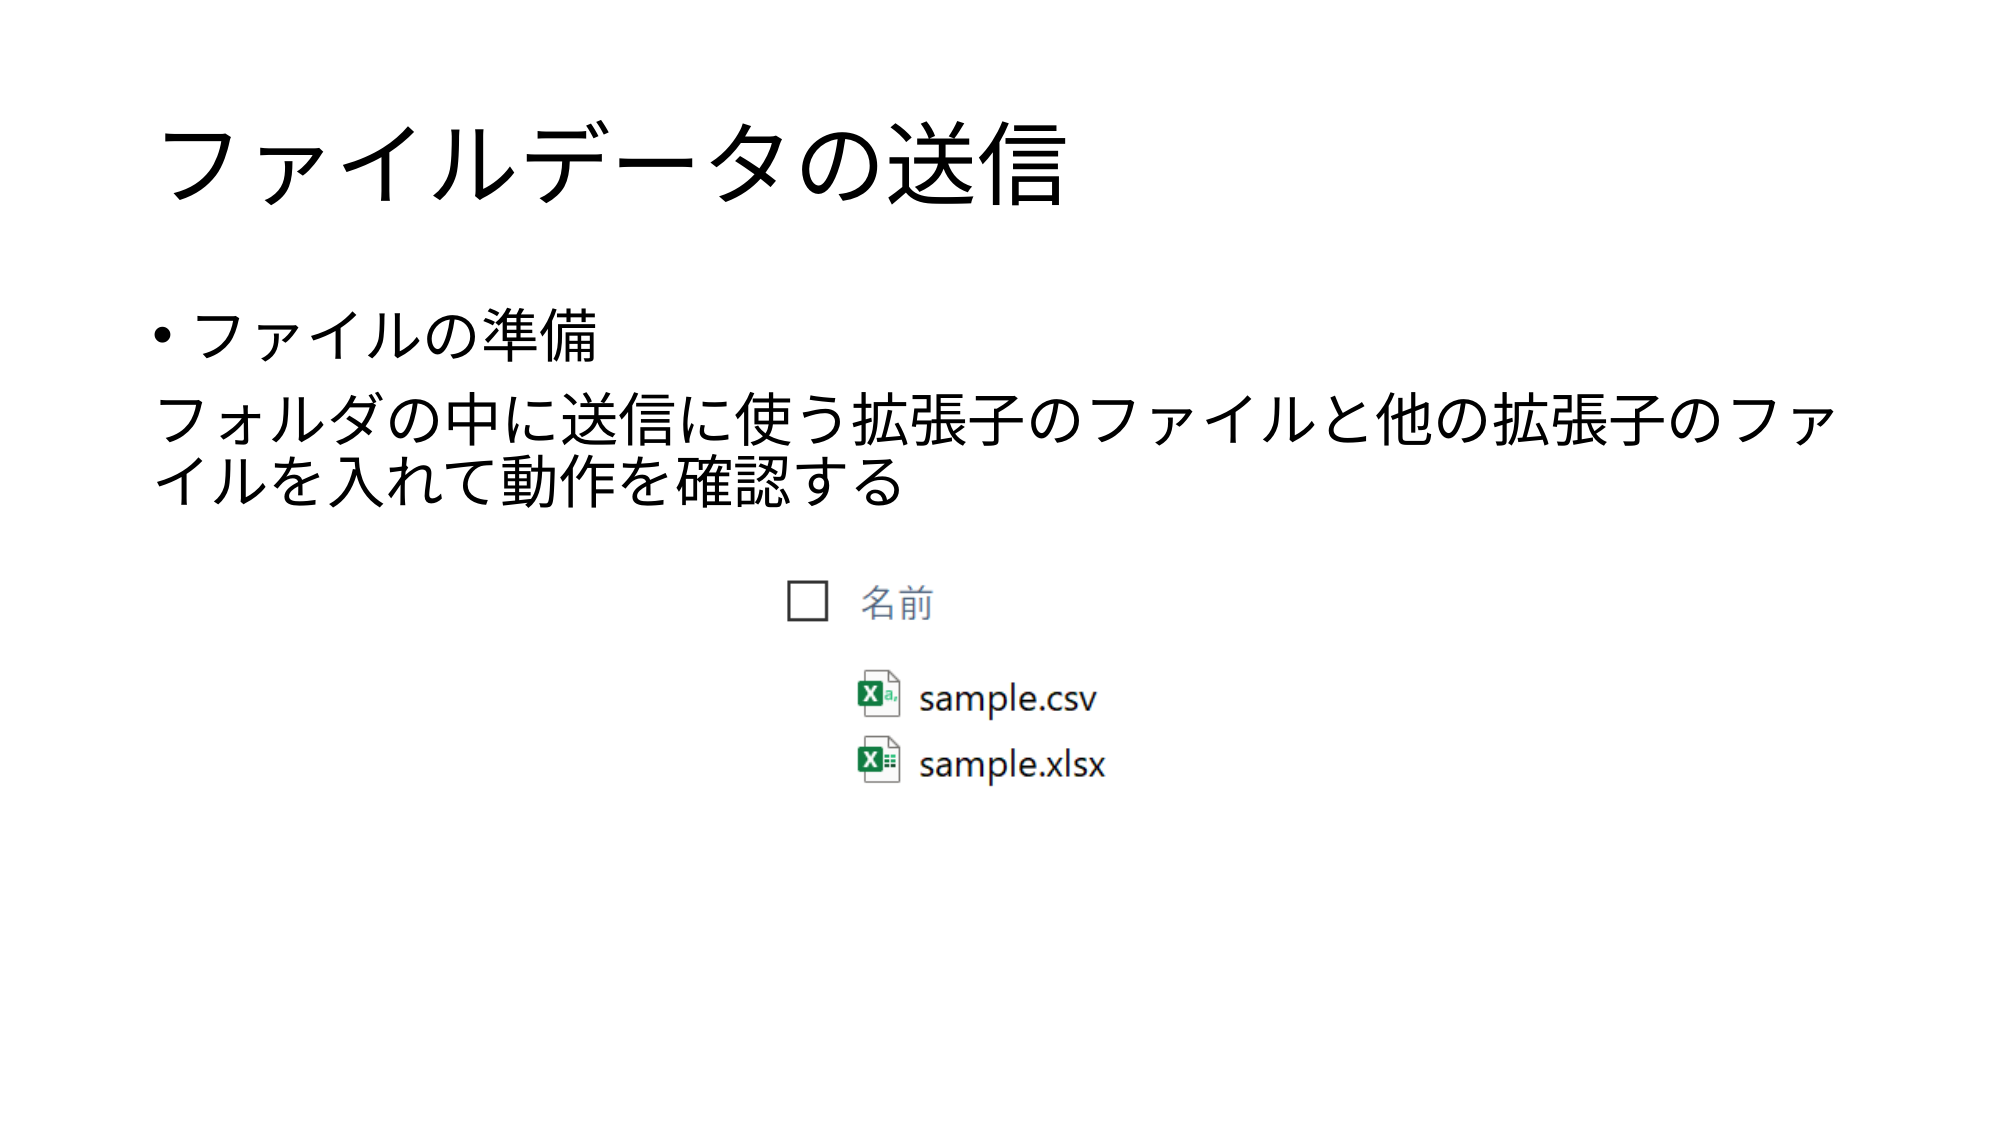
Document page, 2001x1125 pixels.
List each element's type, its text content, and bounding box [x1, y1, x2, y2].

picture [761, 562, 1239, 827]
list ファイルの準備 フォルダの中に送信に使う拡張子のファイルと他の拡張子のファイルを入れて動作を確認する [137, 299, 1863, 1014]
title ファイルデータの送信 [137, 59, 1863, 278]
